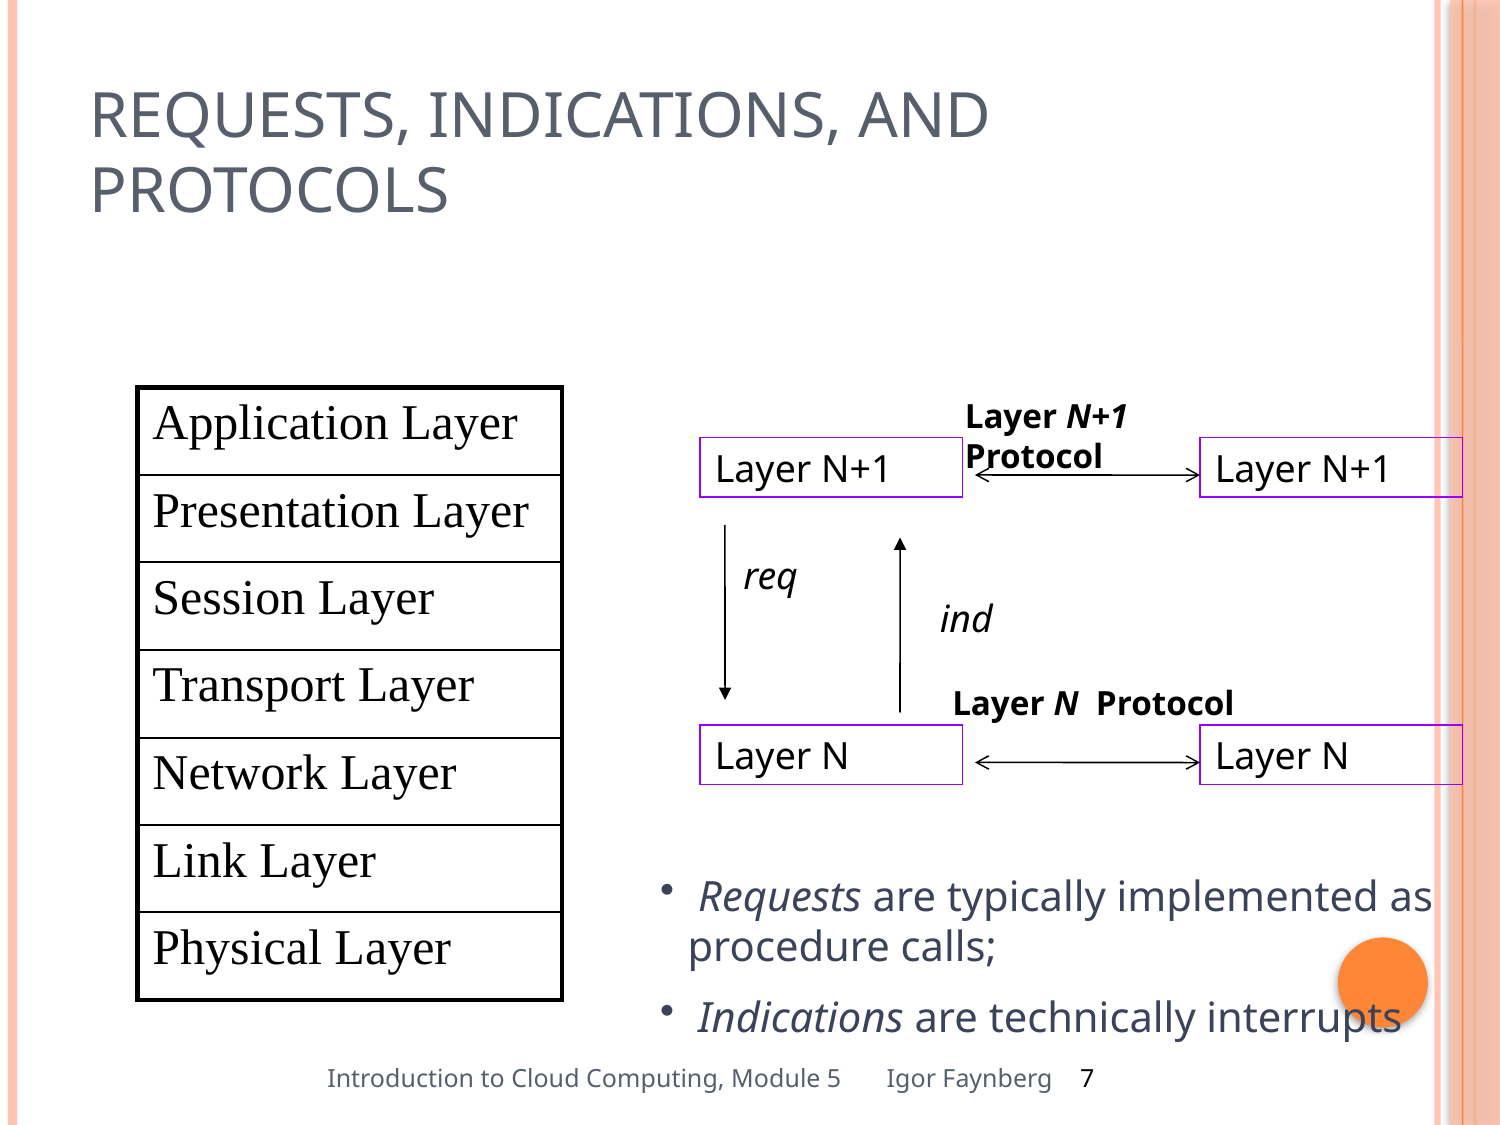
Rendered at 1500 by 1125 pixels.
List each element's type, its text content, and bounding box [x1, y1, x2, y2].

table_cell Link Layer [140, 826, 560, 911]
text_box [718, 524, 732, 700]
text_box Layer N+1 [699, 437, 963, 498]
text_box req [728, 544, 814, 604]
text_box [975, 755, 1201, 770]
table_cell Session Layer [140, 563, 560, 649]
text_box Layer N [699, 724, 963, 785]
text_box Requests are typically implemented as procedure calls; Indications are technically interrupts [624, 862, 1475, 1049]
title Requests, Indications, and Protocols [75, 45, 1300, 233]
text_box Layer N+1 [1200, 437, 1463, 498]
text_box Layer N [1200, 724, 1463, 785]
text_box Layer N+1 Protocol [950, 387, 1275, 483]
text_box ind [924, 587, 1038, 648]
table_cell Network Layer [140, 739, 560, 824]
text_box [893, 537, 907, 713]
text_box Layer N Protocol [937, 674, 1263, 730]
table_cell Physical Layer [140, 913, 560, 998]
table_header Application Layer [140, 390, 560, 474]
table_cell Transport Layer [140, 651, 560, 737]
table_cell Presentation Layer [140, 476, 560, 561]
